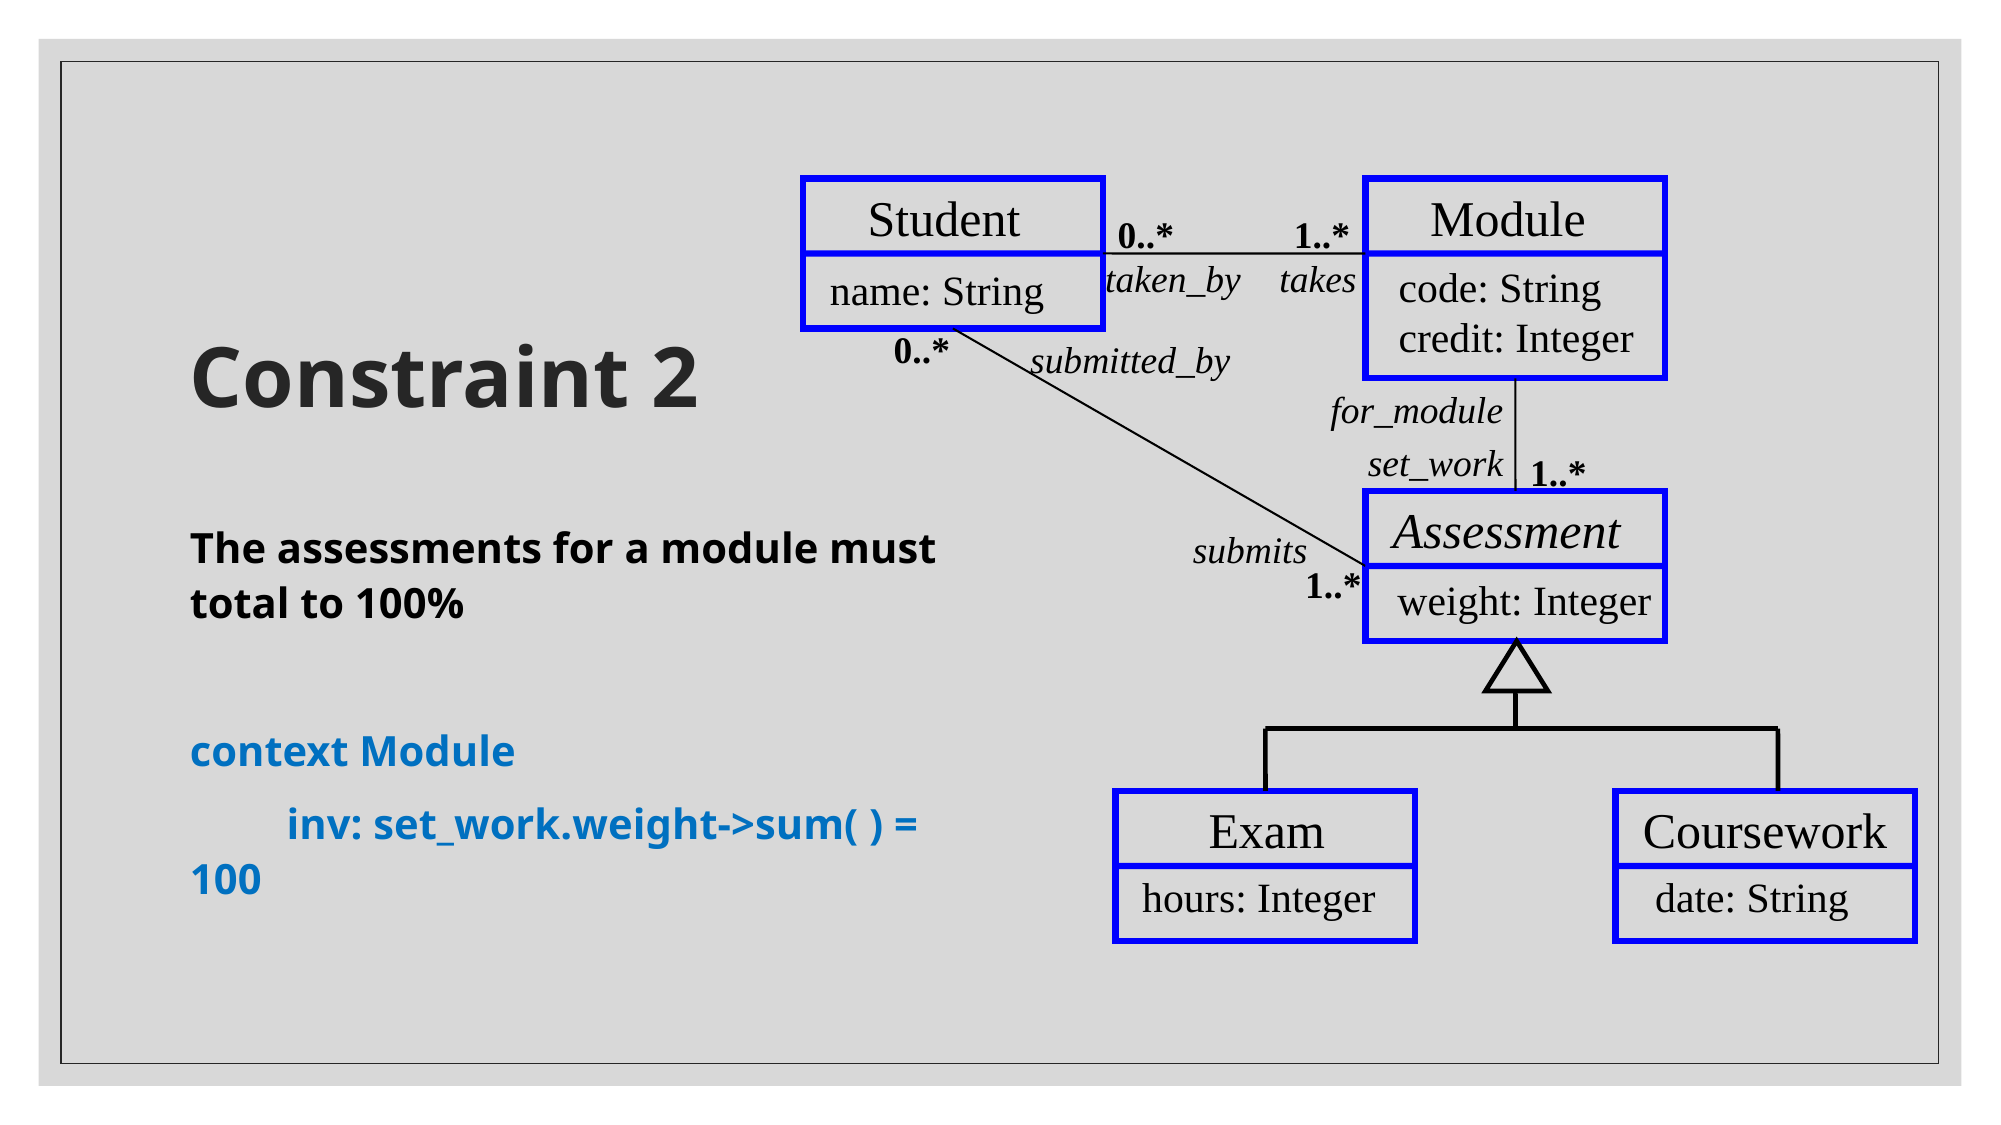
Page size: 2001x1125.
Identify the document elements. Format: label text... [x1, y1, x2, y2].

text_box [802, 178, 1916, 941]
list The assessments for a module must total to 100% context Module inv: set_work.weight->sum( ) = 100 [174, 509, 1010, 977]
title Constraint 2 [174, 267, 797, 493]
